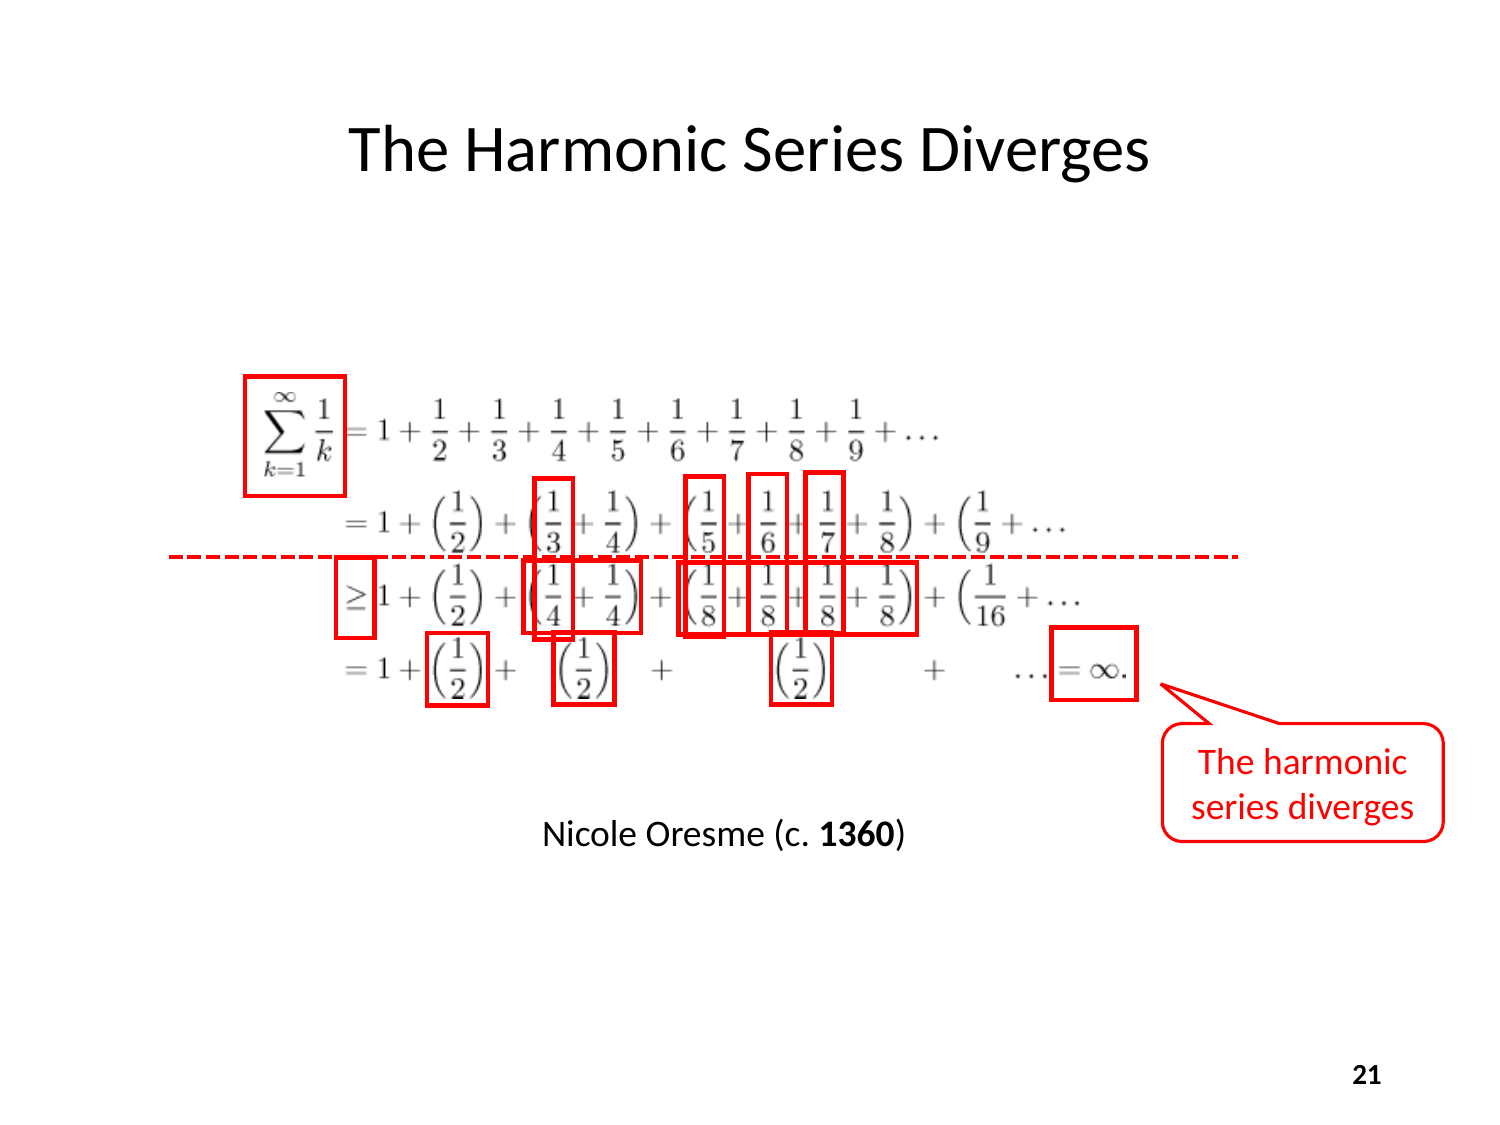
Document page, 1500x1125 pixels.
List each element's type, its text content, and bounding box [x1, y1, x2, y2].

picture [264, 392, 1126, 556]
text_box [553, 699, 616, 706]
text_box [244, 375, 346, 497]
text_box The Harmonic Series Diverges [103, 59, 1397, 241]
slide_number 21 [1059, 1042, 1397, 1103]
text_box Nicole Oresme (c. 1360) [415, 801, 1033, 861]
picture [264, 557, 1126, 699]
text_box [426, 699, 489, 706]
text_box The harmonic series diverges [1160, 682, 1445, 843]
text_box [1051, 627, 1138, 701]
text_box [770, 699, 833, 706]
